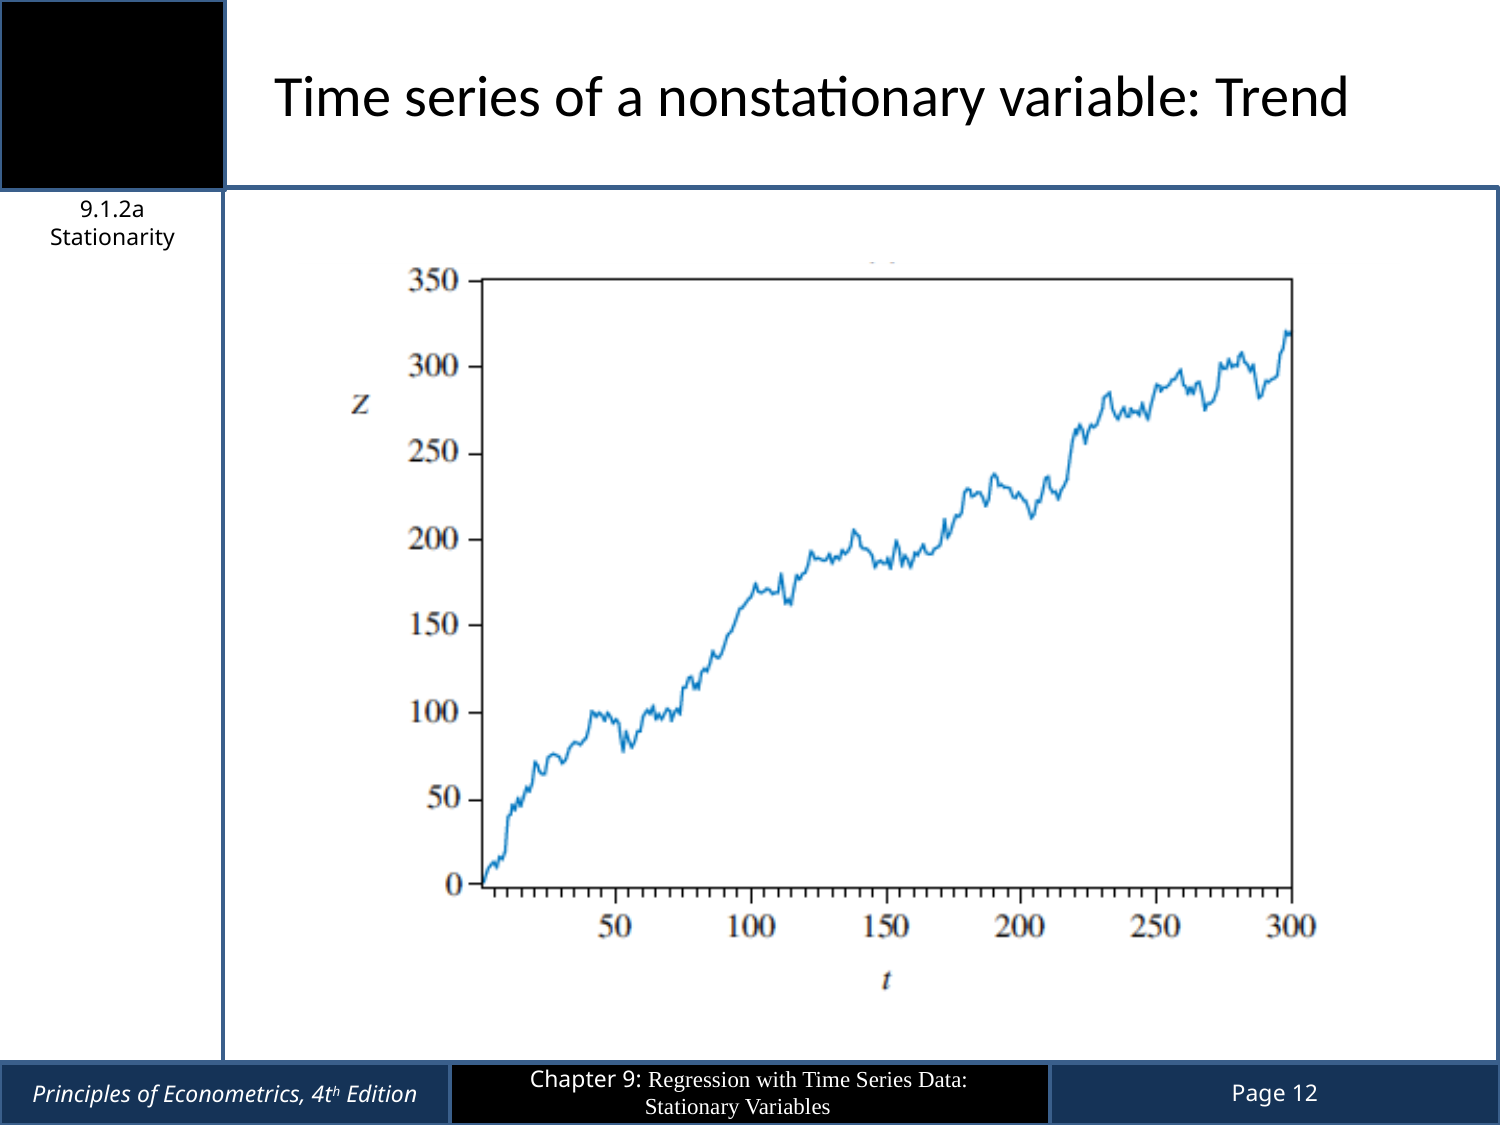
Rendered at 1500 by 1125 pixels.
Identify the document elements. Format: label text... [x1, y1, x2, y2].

text_box Time series of a nonstationary variable: Trend [259, 50, 1479, 136]
picture [298, 261, 1400, 1001]
text_box 9.1.2a Stationarity [0, 187, 225, 258]
